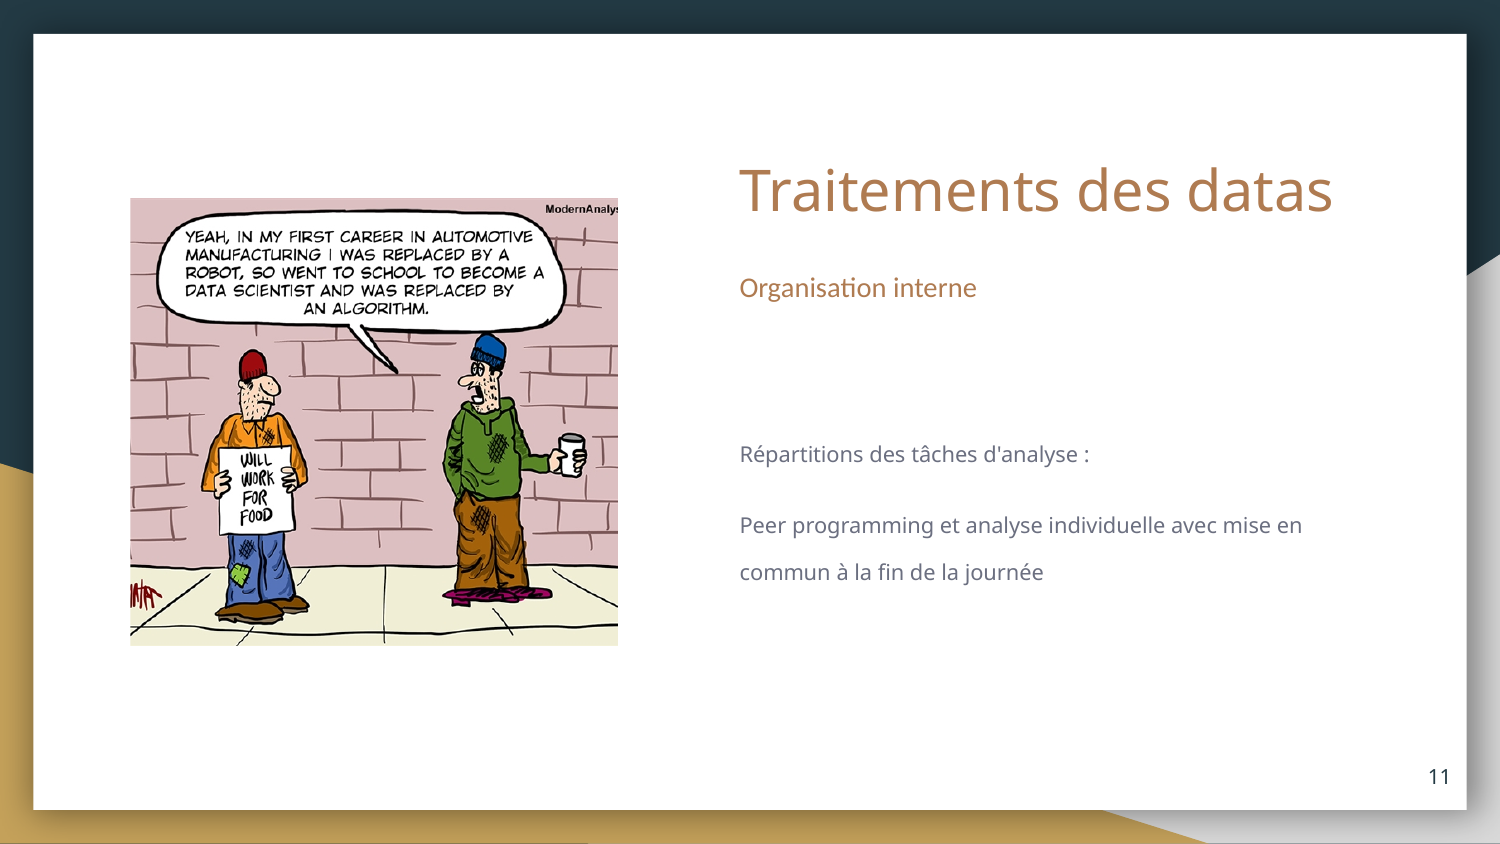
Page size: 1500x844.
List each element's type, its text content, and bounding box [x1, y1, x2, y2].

title Traitements des datas [724, 138, 1376, 254]
subtitle Organisation interne [724, 254, 1376, 319]
picture [129, 197, 619, 646]
slide_number ‹#› [1376, 745, 1467, 810]
list Répartitions des tâches d'analyse : Peer programming et analyse individuelle avec mise en commun à la fin de la journée [724, 404, 1376, 749]
